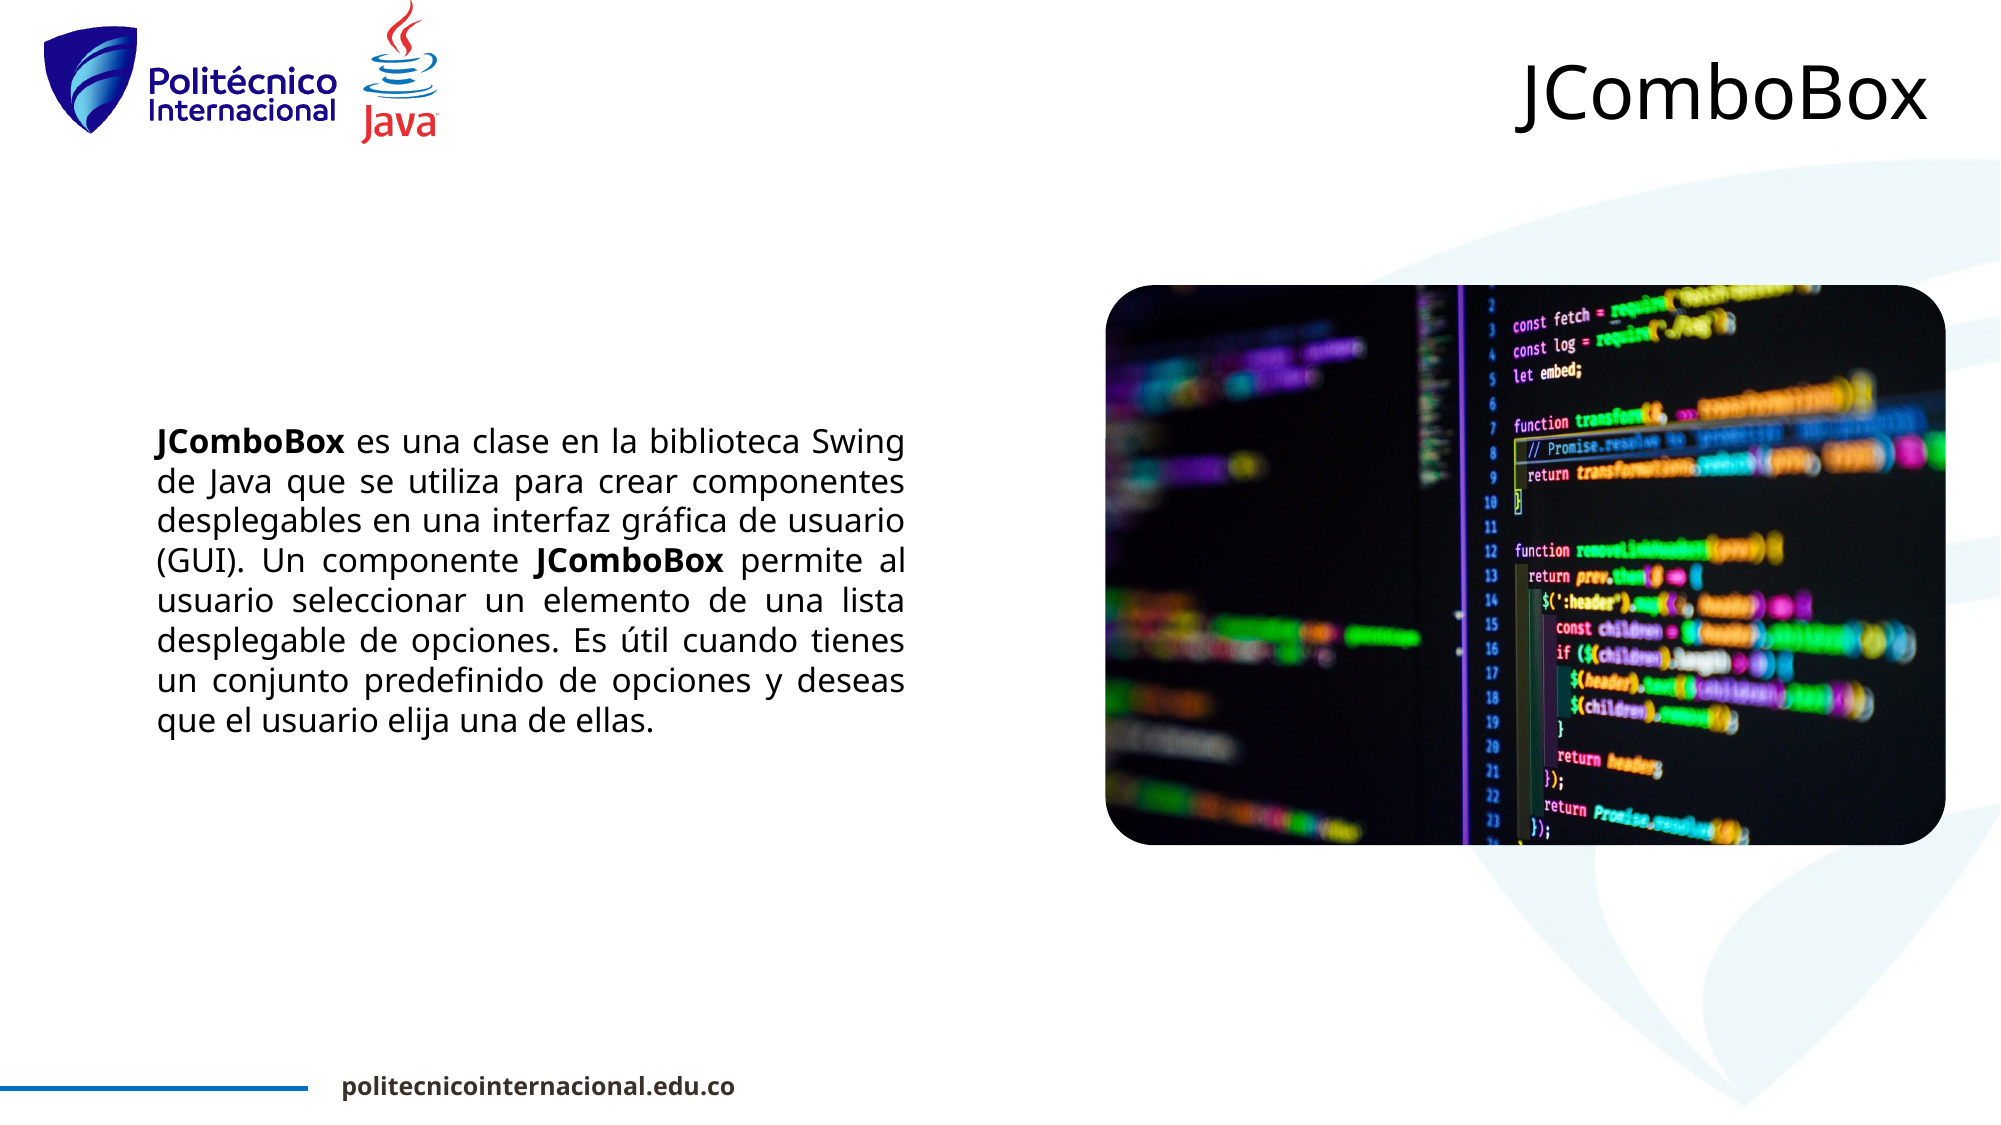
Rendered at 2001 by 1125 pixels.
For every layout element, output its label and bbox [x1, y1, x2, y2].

text_box [429, 637, 452, 1125]
picture [0, 0, 2000, 1125]
